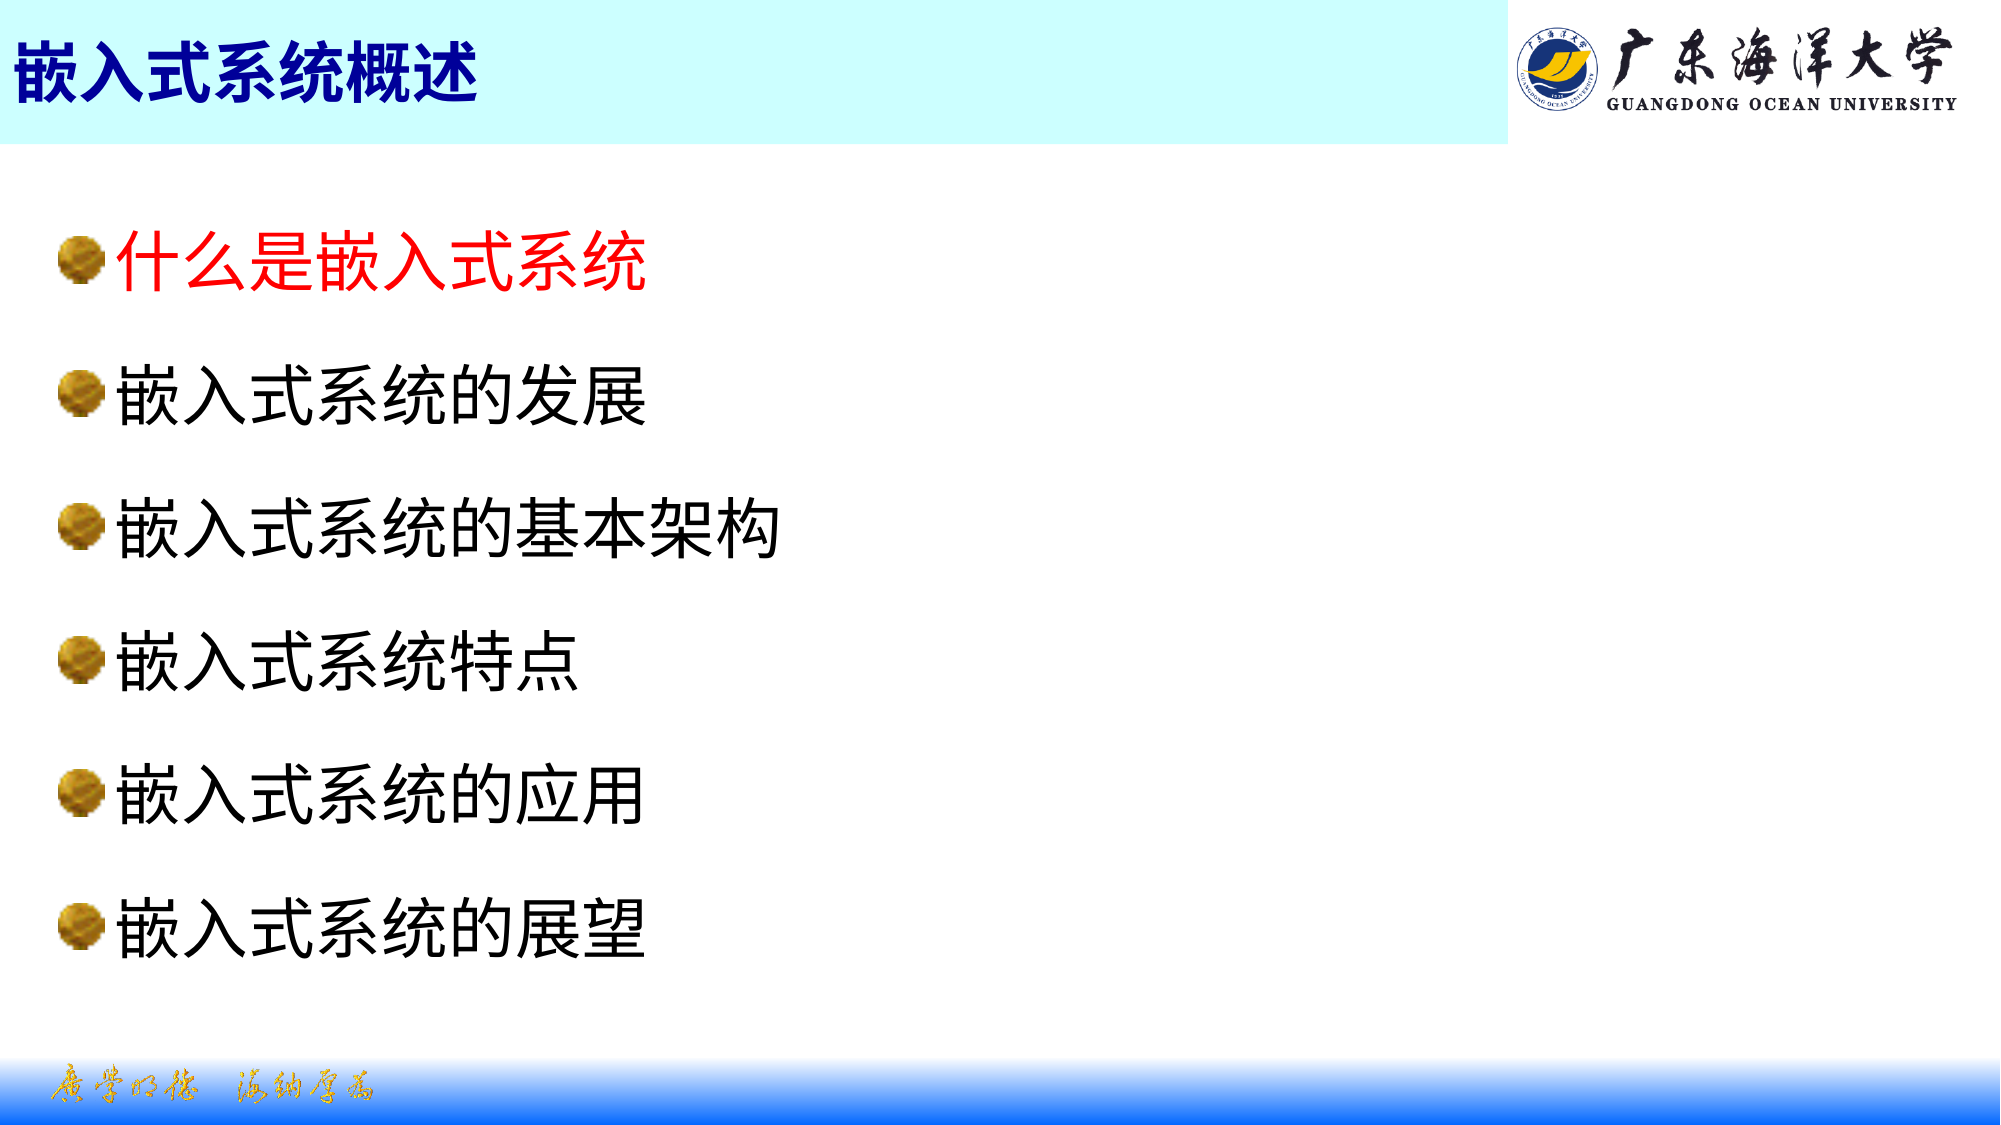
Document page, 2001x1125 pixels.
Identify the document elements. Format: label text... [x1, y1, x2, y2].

slide_number [1409, 1049, 2000, 1125]
picture [58, 903, 105, 950]
picture [3, 1040, 418, 1125]
picture [58, 769, 105, 817]
list 什么是嵌入式系统 嵌入式系统的发展 嵌入式系统的基本架构 嵌入式系统特点 嵌入式系统的应用 嵌入式系统的展望 [43, 172, 1957, 1050]
picture [1508, 0, 2000, 138]
picture [58, 236, 105, 284]
picture [58, 370, 105, 417]
picture [58, 503, 105, 550]
title 嵌入式系统概述 [0, 0, 1508, 145]
picture [58, 636, 105, 684]
